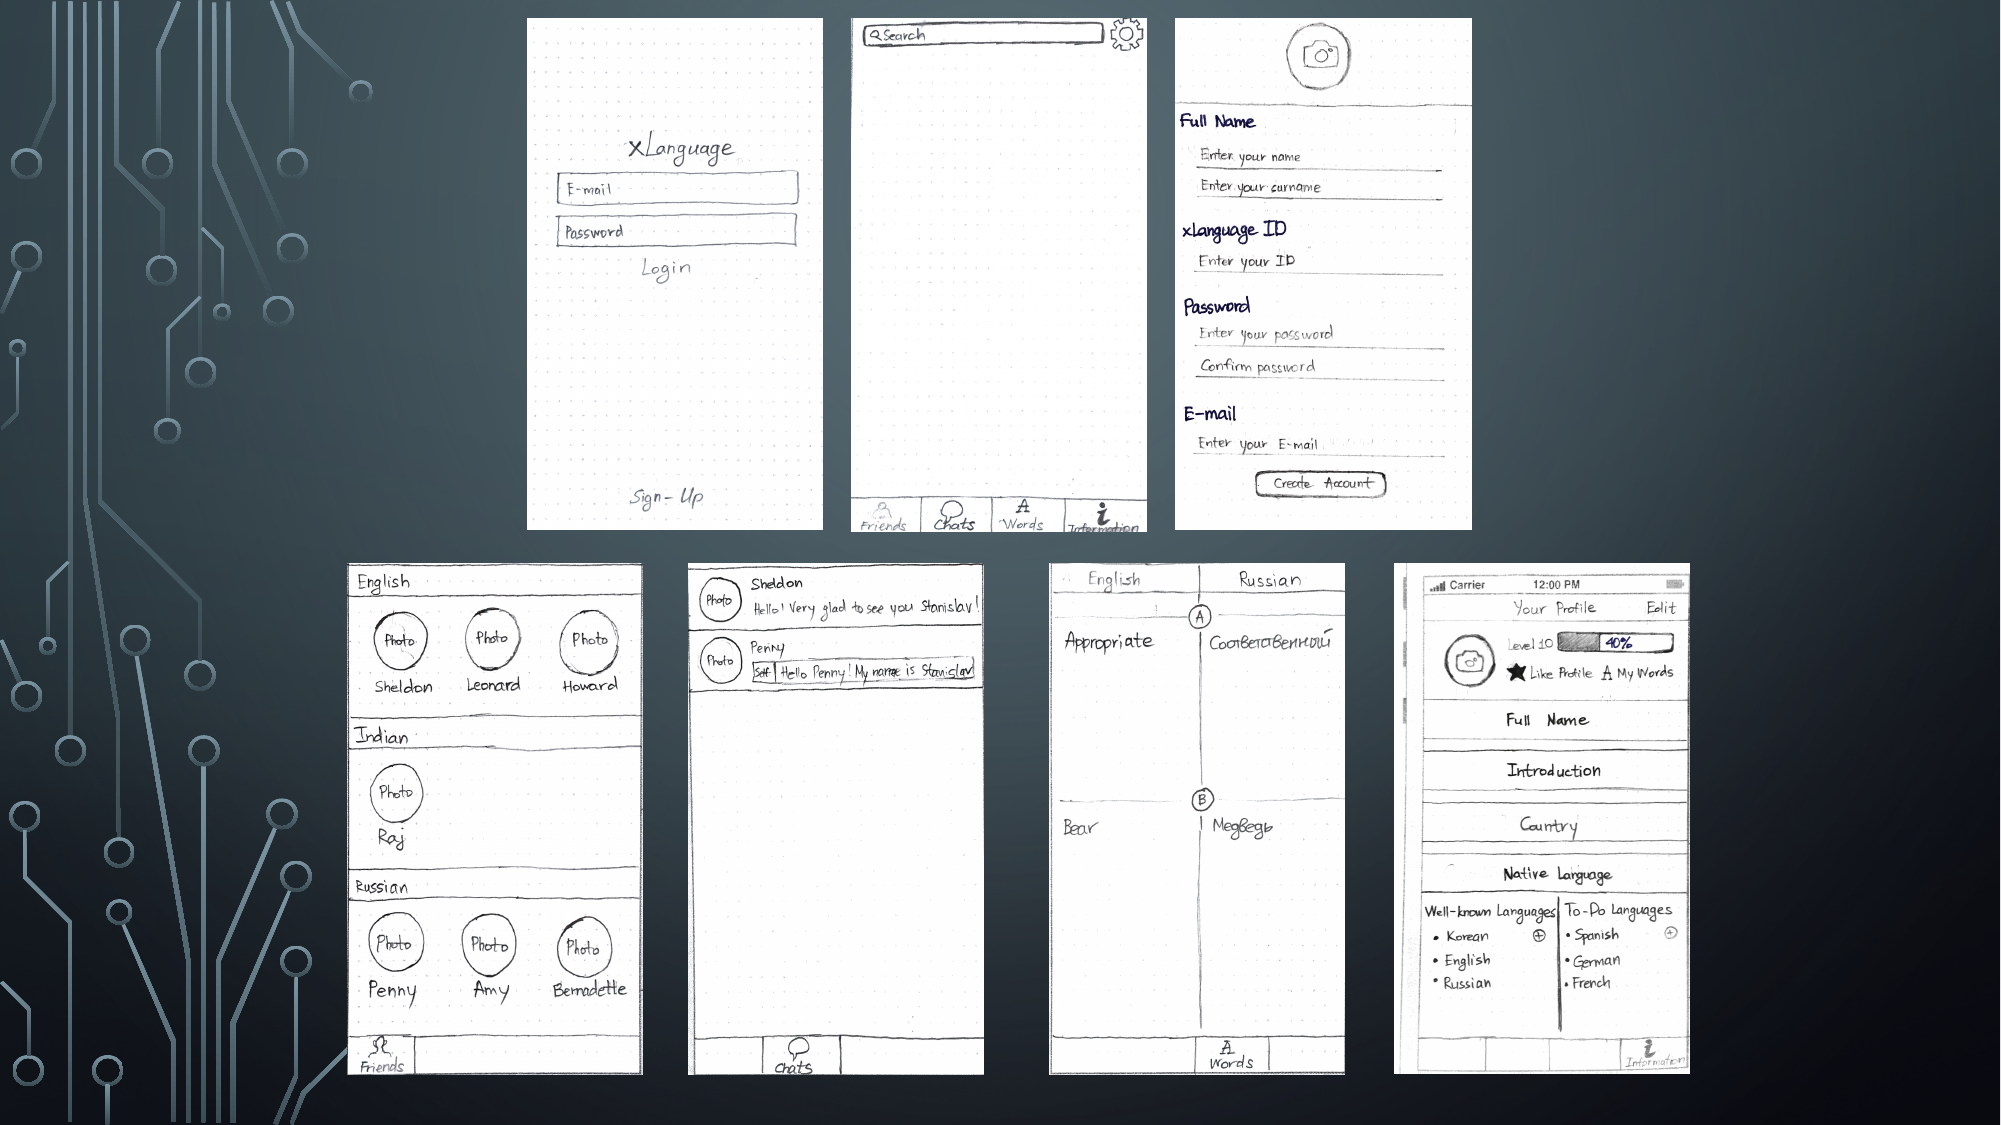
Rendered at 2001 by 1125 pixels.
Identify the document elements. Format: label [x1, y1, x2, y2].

picture [687, 563, 984, 1075]
picture [1175, 18, 1472, 530]
picture [1394, 562, 1691, 1075]
picture [347, 563, 643, 1075]
picture [851, 18, 1148, 532]
picture [1048, 563, 1345, 1075]
picture [527, 18, 823, 530]
